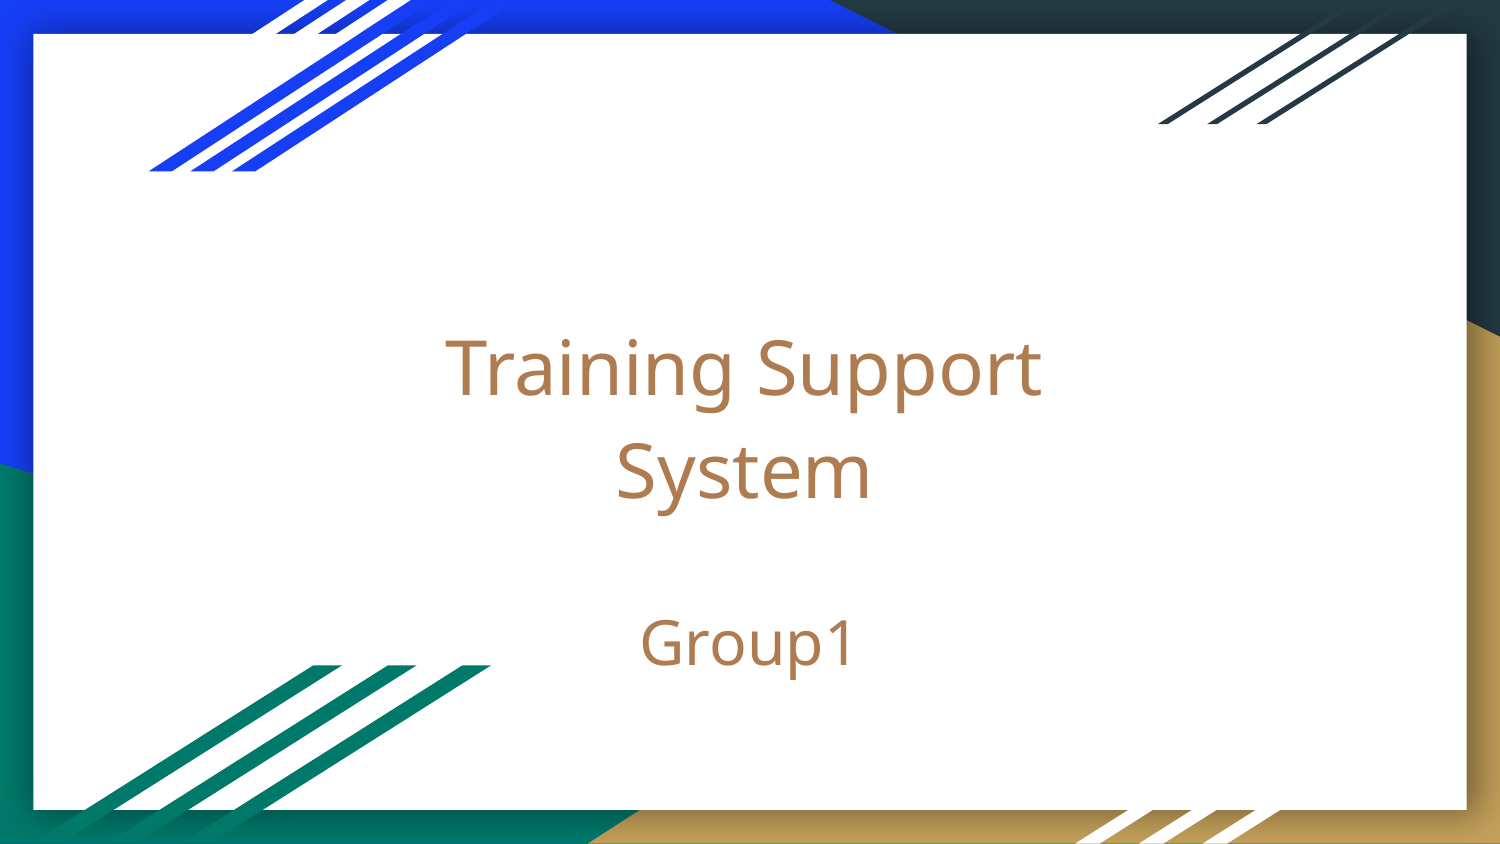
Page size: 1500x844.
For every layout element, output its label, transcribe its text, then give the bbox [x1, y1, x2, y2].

title Group1 [310, 522, 1190, 760]
title Training Support System [304, 298, 1185, 537]
